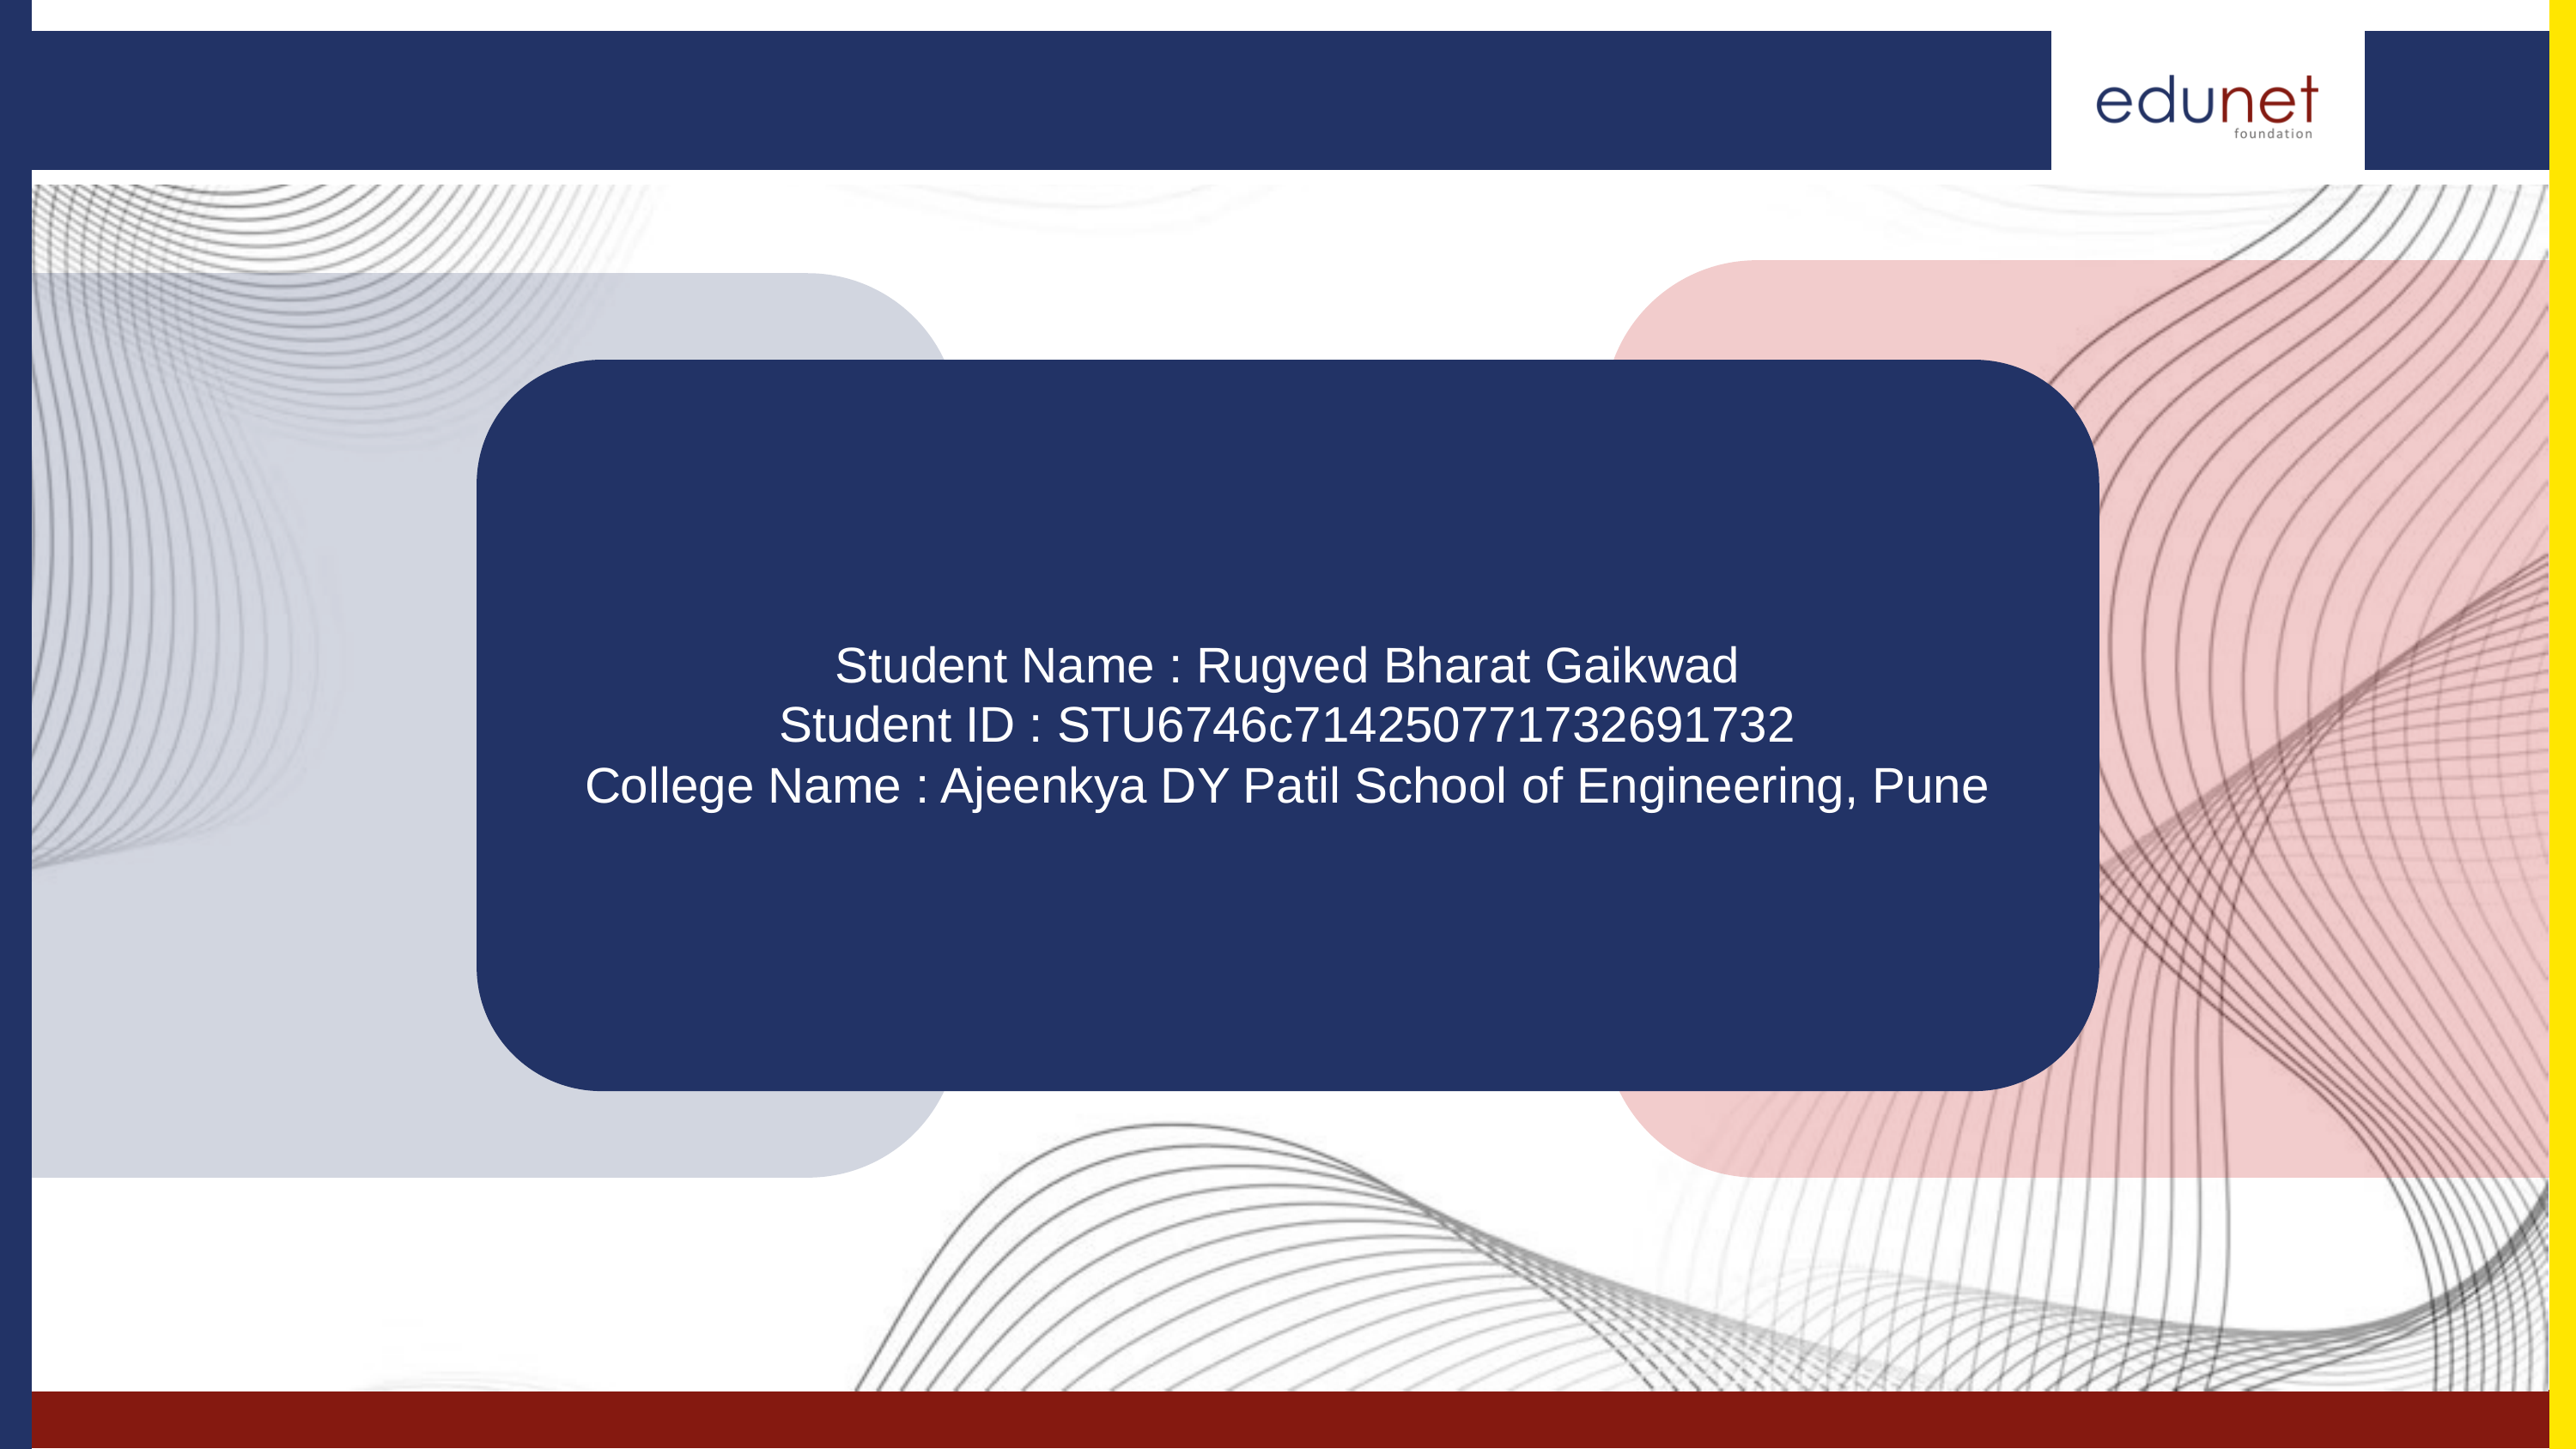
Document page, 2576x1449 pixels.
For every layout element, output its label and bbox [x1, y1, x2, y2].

text_box [2051, 17, 2365, 183]
text_box [38, 1389, 2543, 1449]
text_box [42, 261, 948, 1190]
text_box [1631, 233, 2543, 1205]
text_box [2549, 0, 2576, 1449]
text_box [38, 30, 2047, 170]
text_box [0, 0, 32, 1449]
text_box [476, 359, 2099, 1092]
text_box [38, 1101, 2543, 1389]
text_box [38, 185, 2543, 356]
text_box [2368, 30, 2543, 170]
